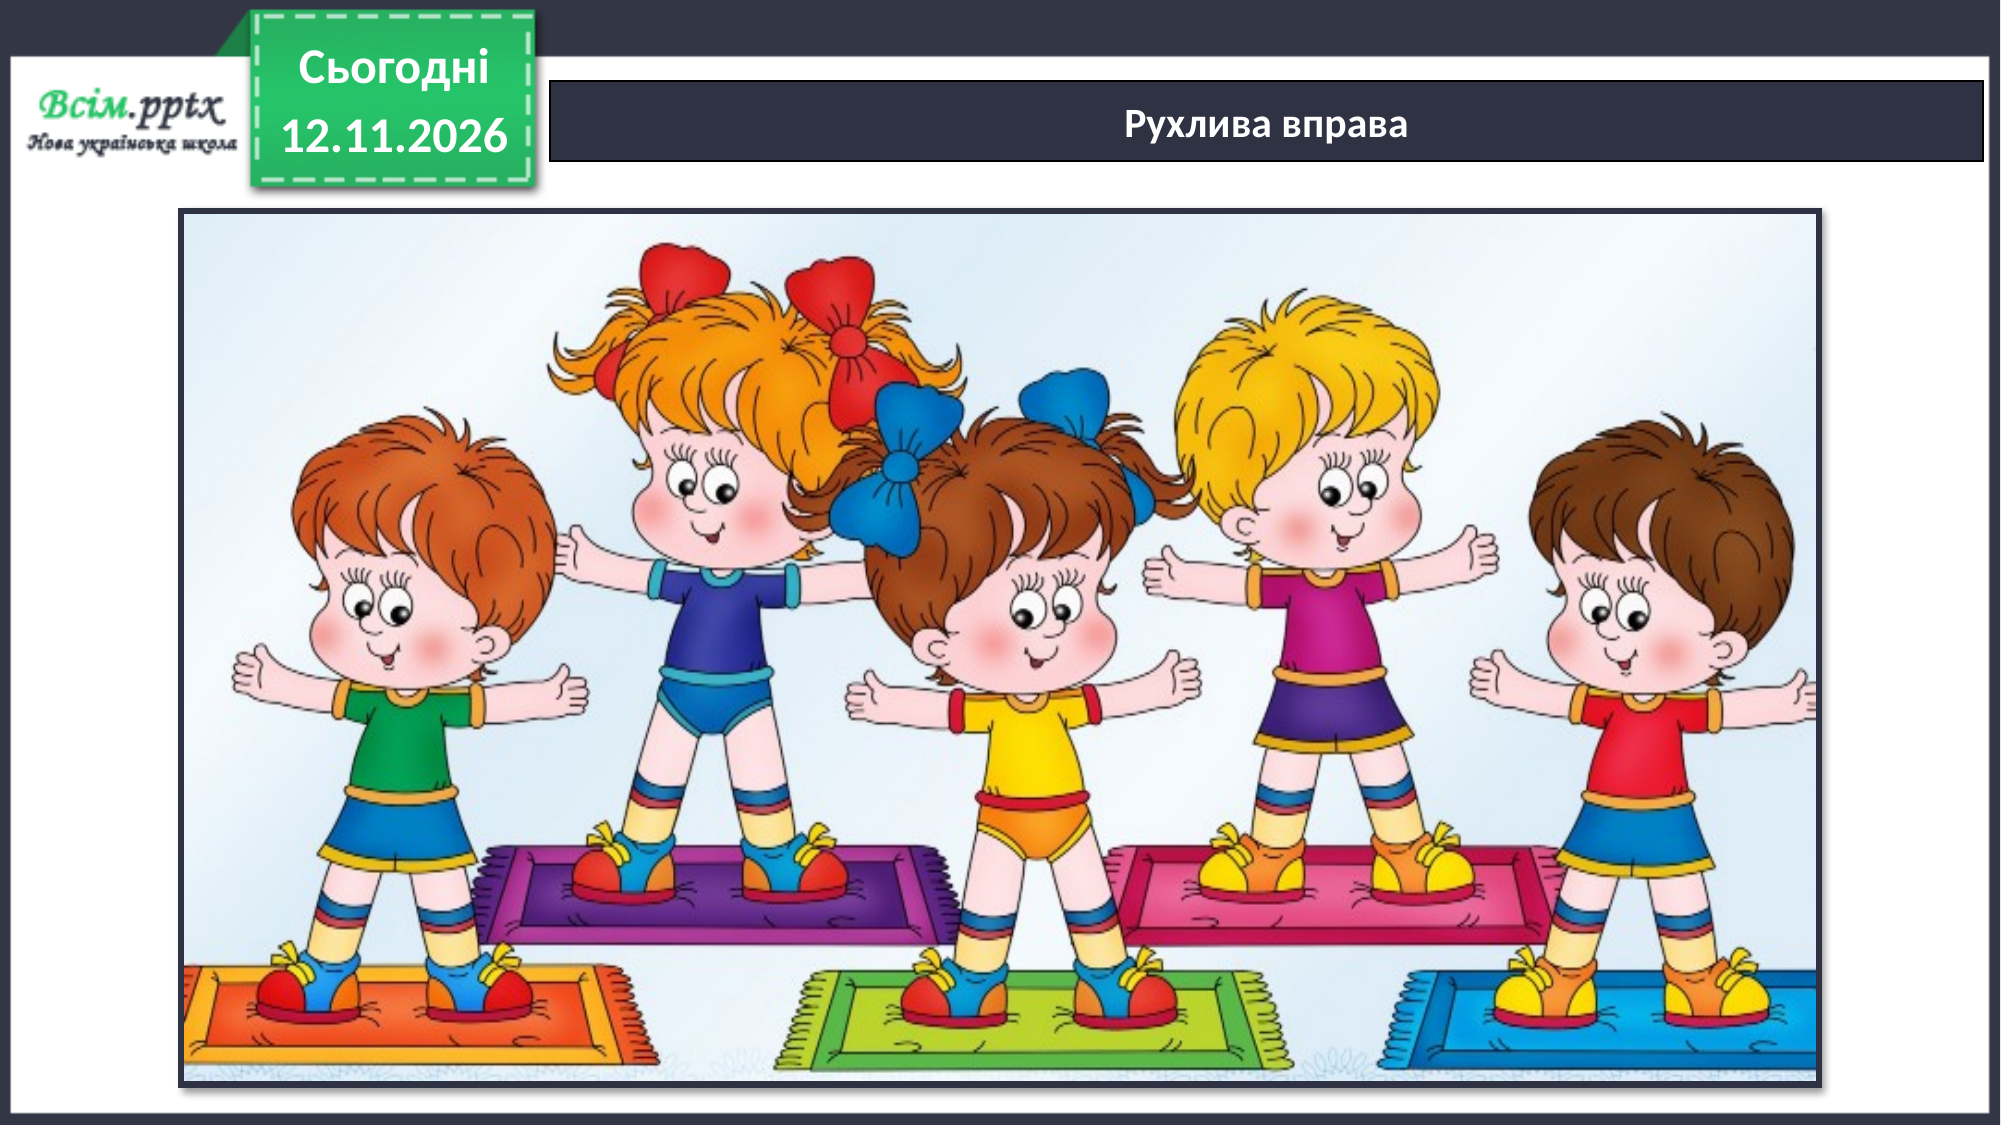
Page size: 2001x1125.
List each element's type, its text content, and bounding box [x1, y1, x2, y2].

text_box Сьогодні [284, 26, 535, 101]
picture [0, 0, 2001, 1125]
text_box 05.04.2022 [263, 101, 524, 164]
text_box Рухлива вправа [549, 80, 1984, 162]
